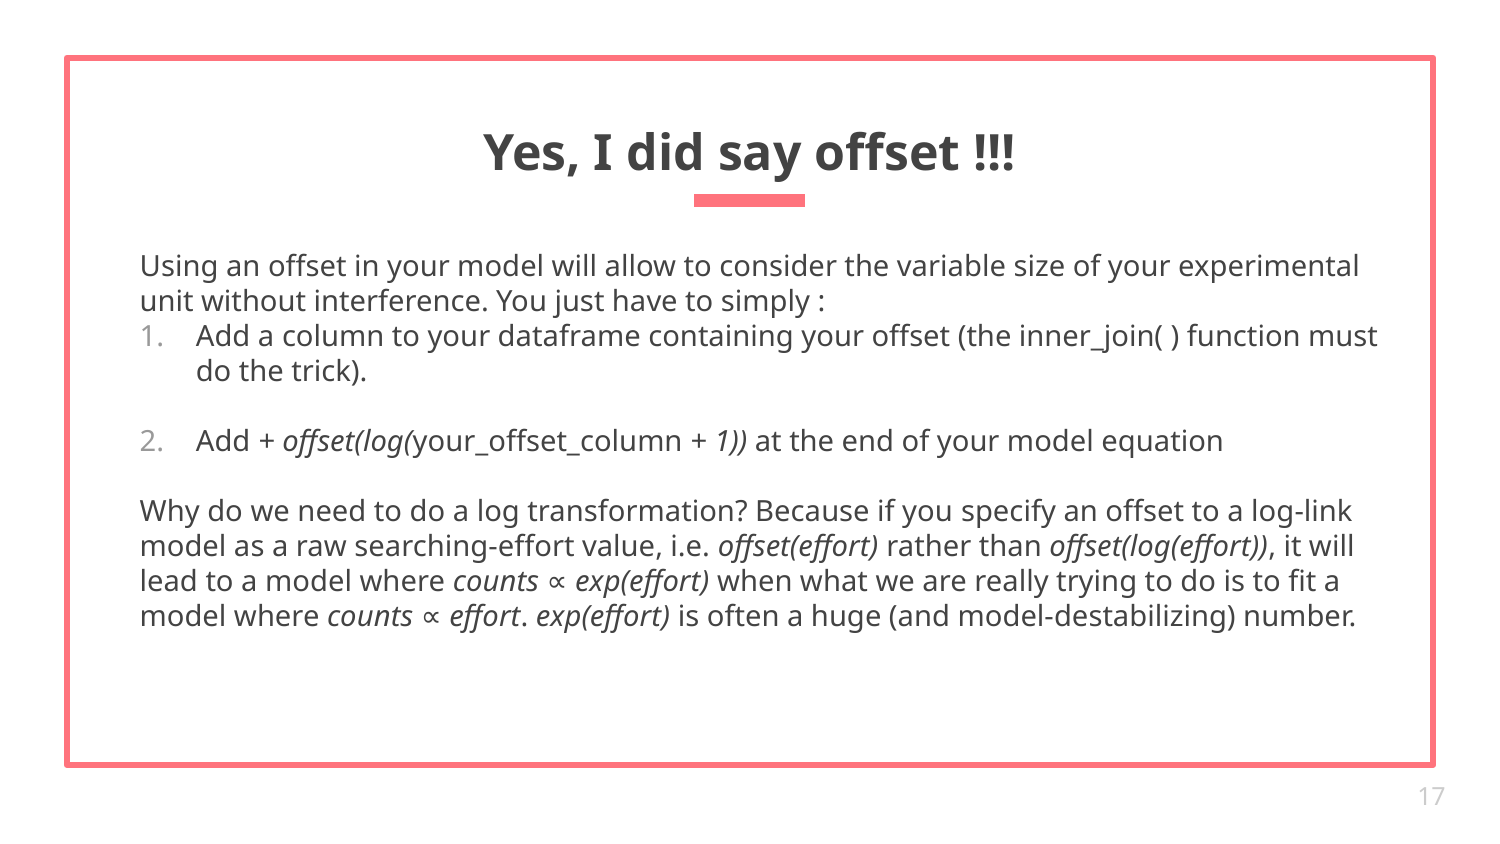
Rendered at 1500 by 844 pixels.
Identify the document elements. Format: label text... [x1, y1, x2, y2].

slide_number 17 [1402, 764, 1493, 830]
list Using an offset in your model will allow to consider the variable size of your experimental unit without interference. You just have to simply : Add a column to your dataframe containing your offset (the inner_join( ) function must do the trick). Add + offset(log(your_offset_column + 1)) at the end of your model equation Why do we need to do a log transformation? Because if you specify an offset to a log-link model as a raw searching-effort value, i.e. offset(effort) rather than offset(log(effort)), it will lead to a model where counts ∝ exp(effort) when what we are really trying to do is to fit a model where counts ∝ effort. exp(effort) is often a huge (and model-destabilizing) number. [124, 232, 1403, 711]
title Yes, I did say offset !!! [65, 45, 1435, 196]
